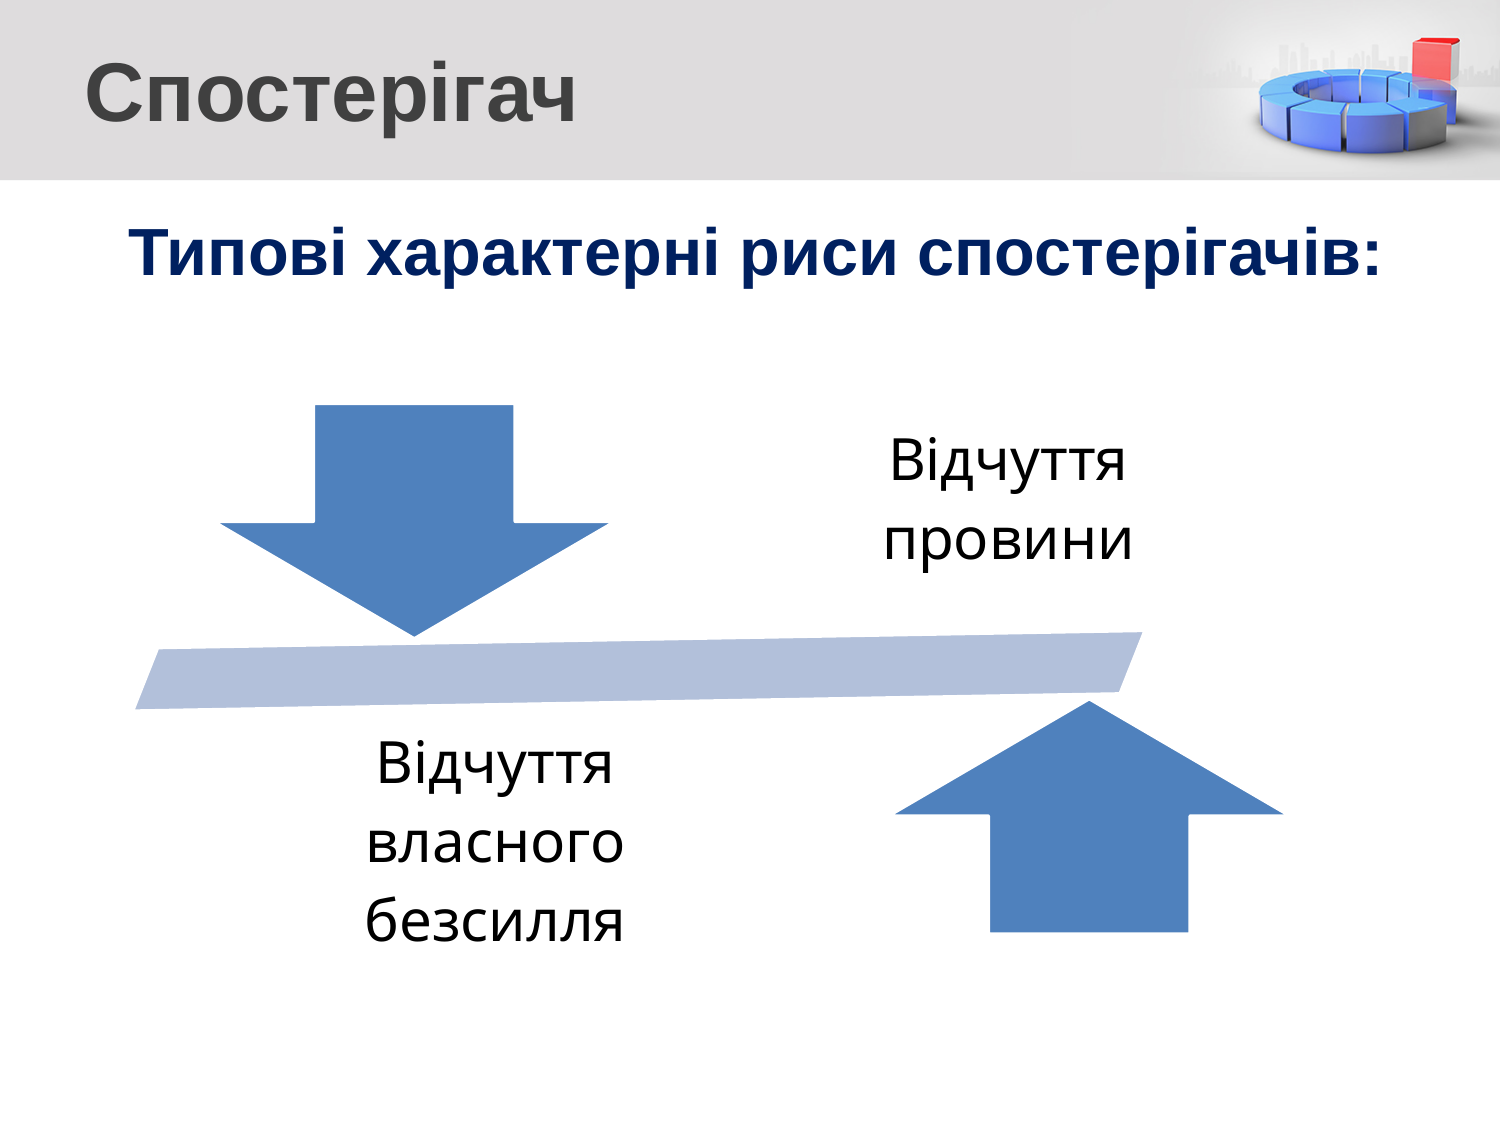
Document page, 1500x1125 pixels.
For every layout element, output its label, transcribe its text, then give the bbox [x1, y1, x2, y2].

title Спостерігач [46, 0, 1289, 176]
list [76, 373, 1427, 965]
picture [0, 0, 1500, 1125]
list Типові характерні риси спостерігачів: [82, 210, 1432, 287]
